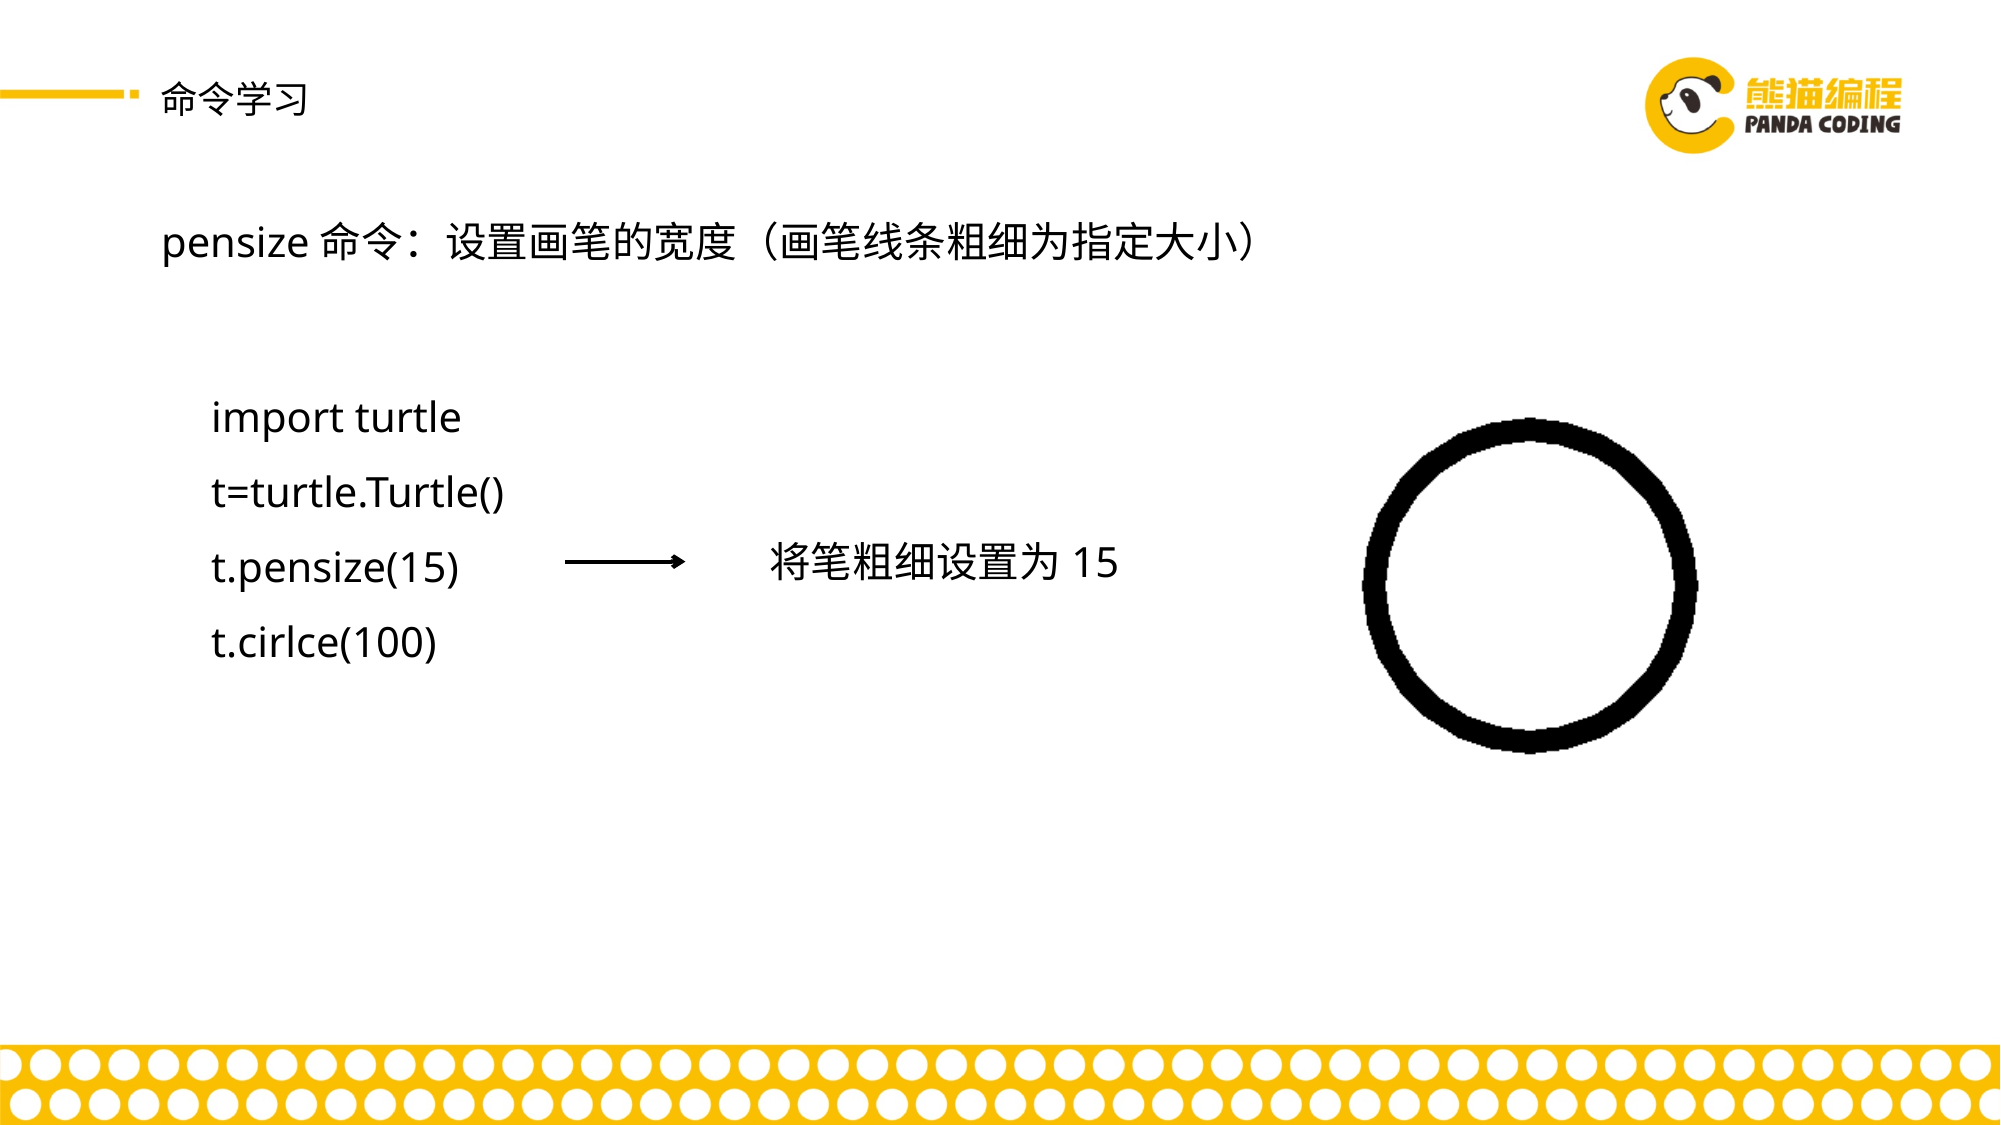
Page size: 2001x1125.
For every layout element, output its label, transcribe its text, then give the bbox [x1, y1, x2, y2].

text_box 命令学习 [145, 68, 758, 129]
text_box 将笔粗细设置为15 [754, 528, 1135, 594]
text_box pensize命令：设置画笔的宽度（画笔线条粗细为指定大小） [146, 208, 1295, 274]
text_box import turtle t=turtle.Turtle() t.pensize(15) t.cirlce(100) [196, 357, 520, 673]
picture [0, 0, 2001, 1125]
